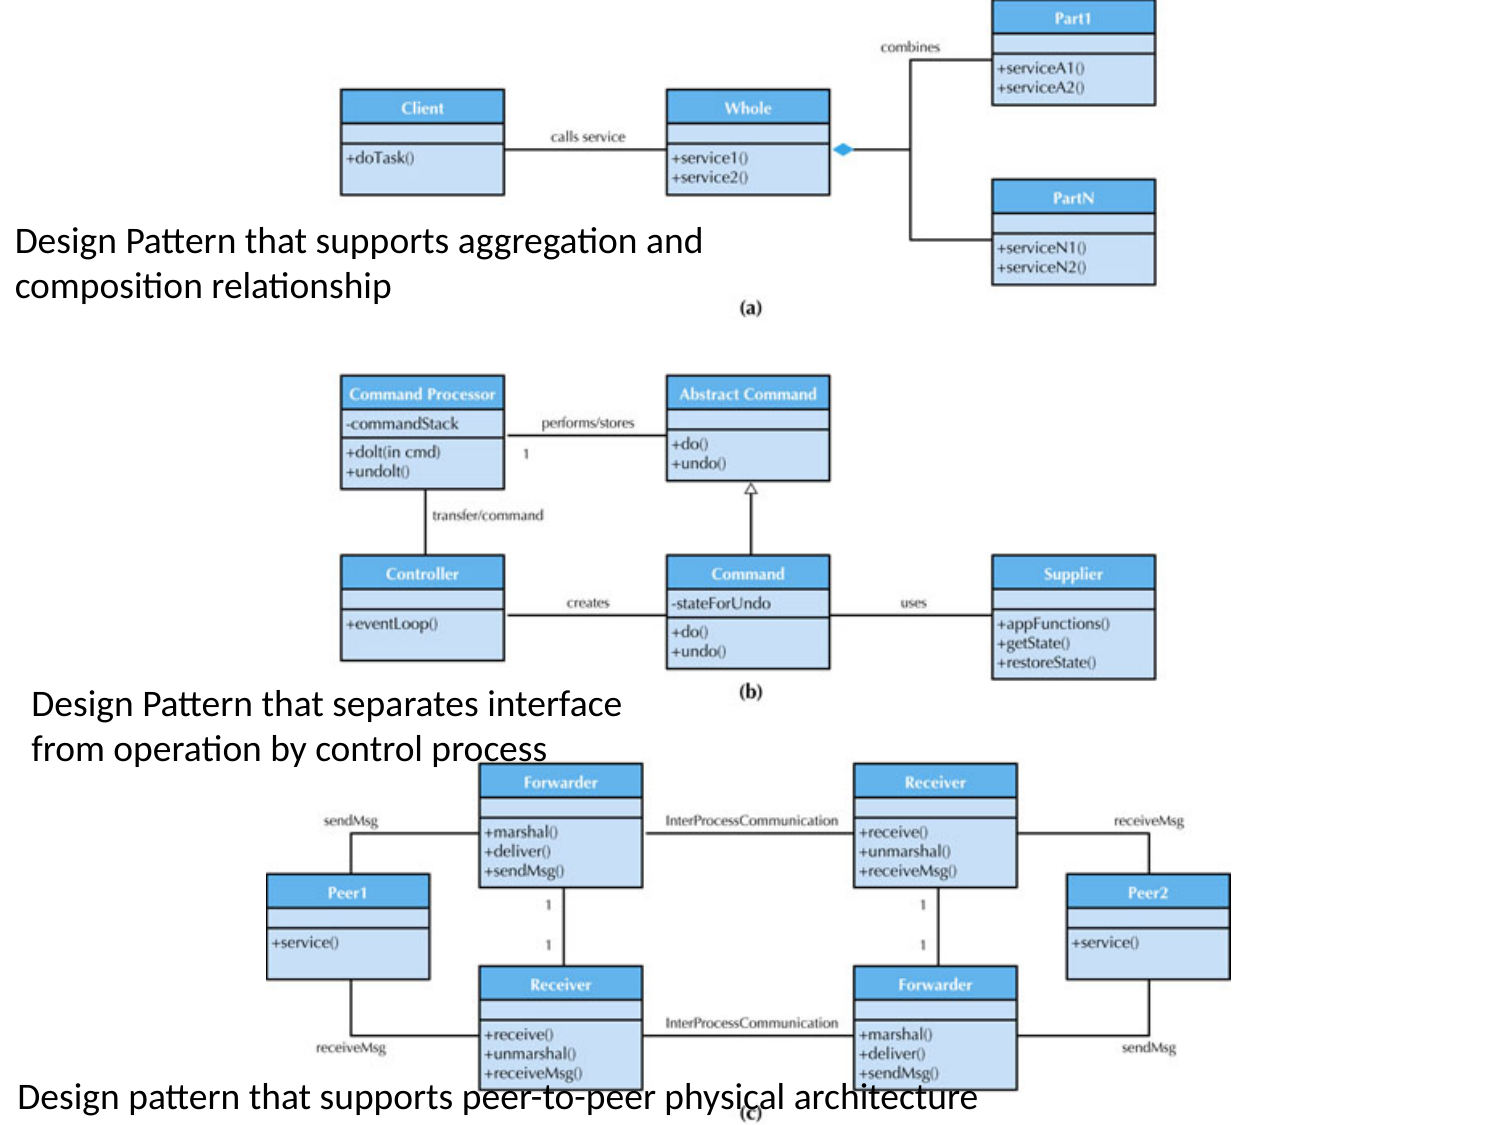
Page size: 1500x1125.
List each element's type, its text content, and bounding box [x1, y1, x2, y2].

text_box Design Pattern that separates interface from operation by control process [16, 671, 261, 777]
text_box Design pattern that supports peer-to-peer physical architecture [2, 1064, 261, 1125]
picture [266, 0, 1232, 1125]
text_box Design Pattern that supports aggregation and composition relationship [0, 208, 261, 314]
